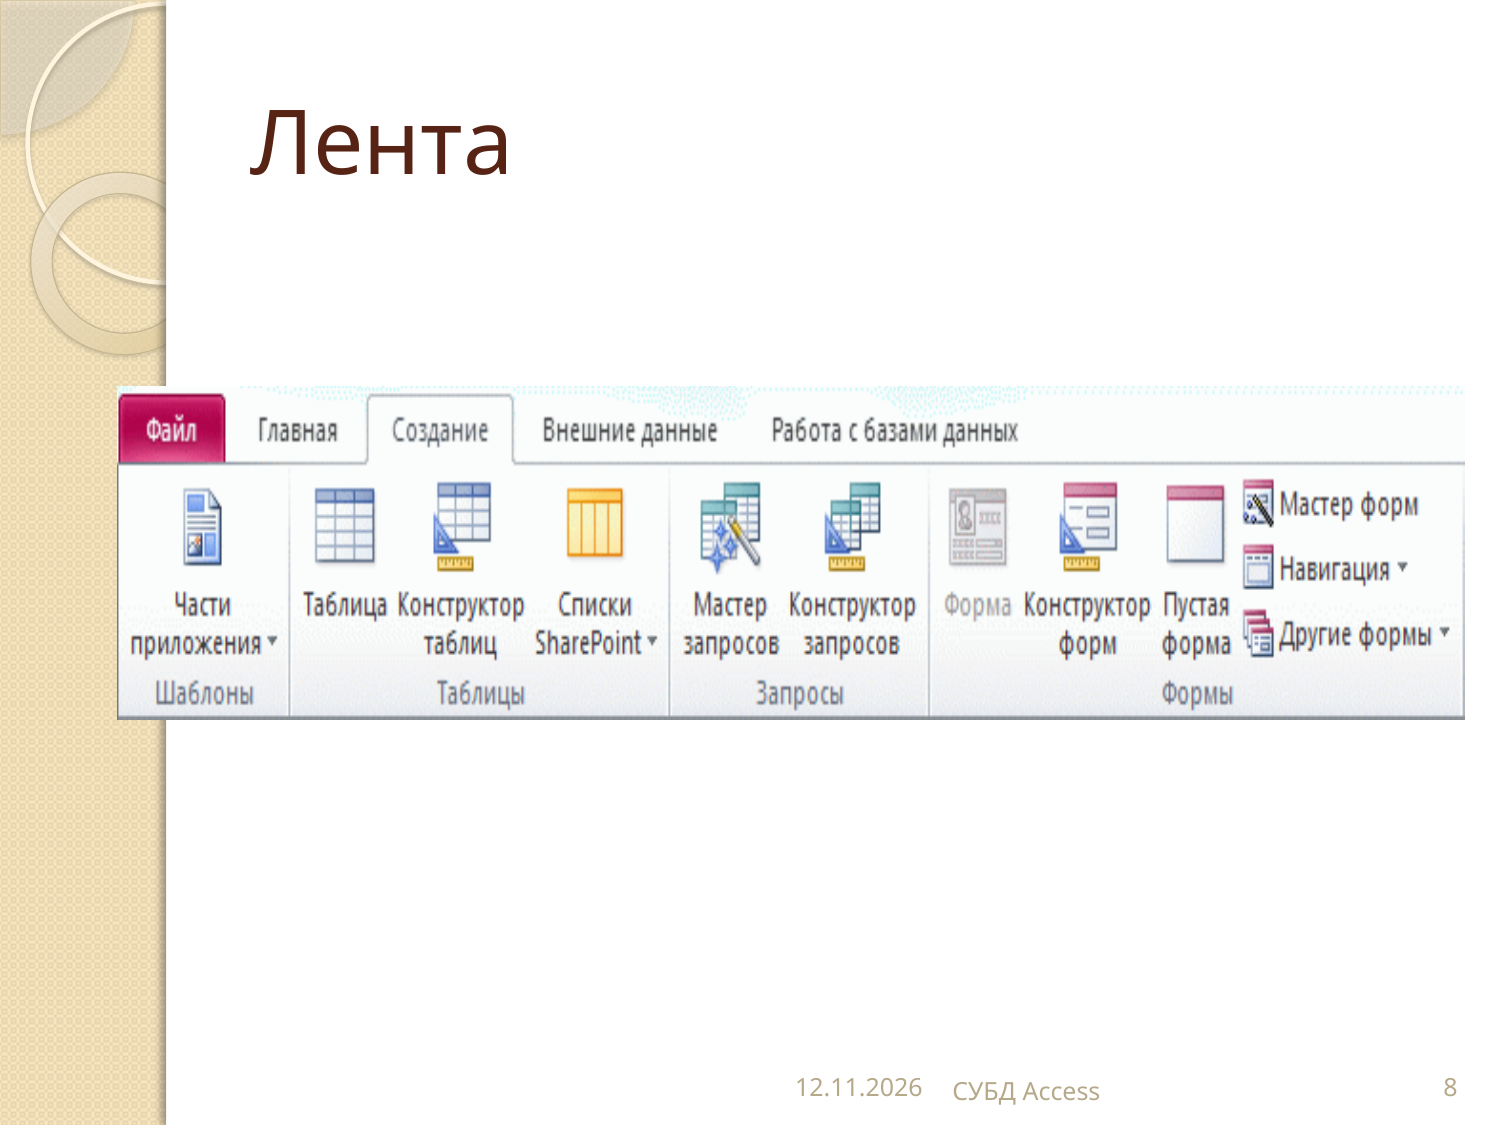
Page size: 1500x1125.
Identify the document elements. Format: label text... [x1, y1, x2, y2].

footer СУБД Access [937, 1034, 1413, 1113]
title Лента [235, 45, 1466, 233]
slide_number 8 [1413, 1034, 1488, 1113]
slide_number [587, 1034, 937, 1113]
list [116, 386, 1465, 720]
